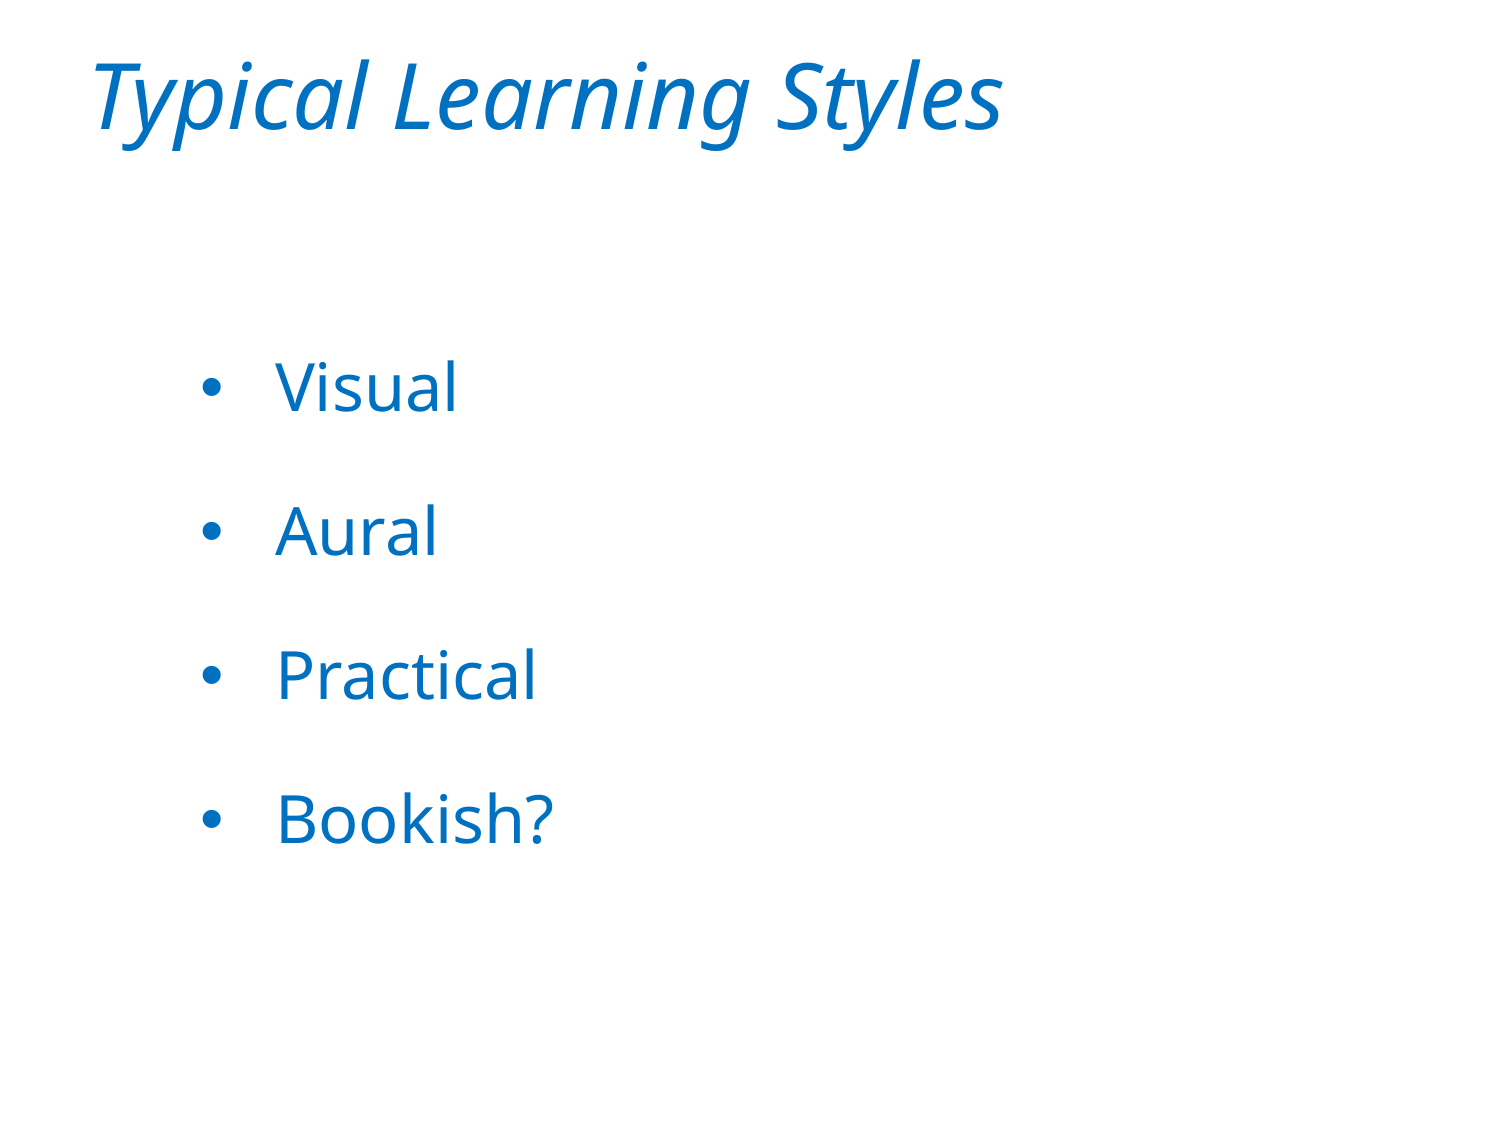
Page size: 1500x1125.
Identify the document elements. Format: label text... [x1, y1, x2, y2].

text_box Visual Aural Practical Bookish? [199, 374, 1372, 838]
text_box Typical Learning Styles [87, 37, 1318, 159]
